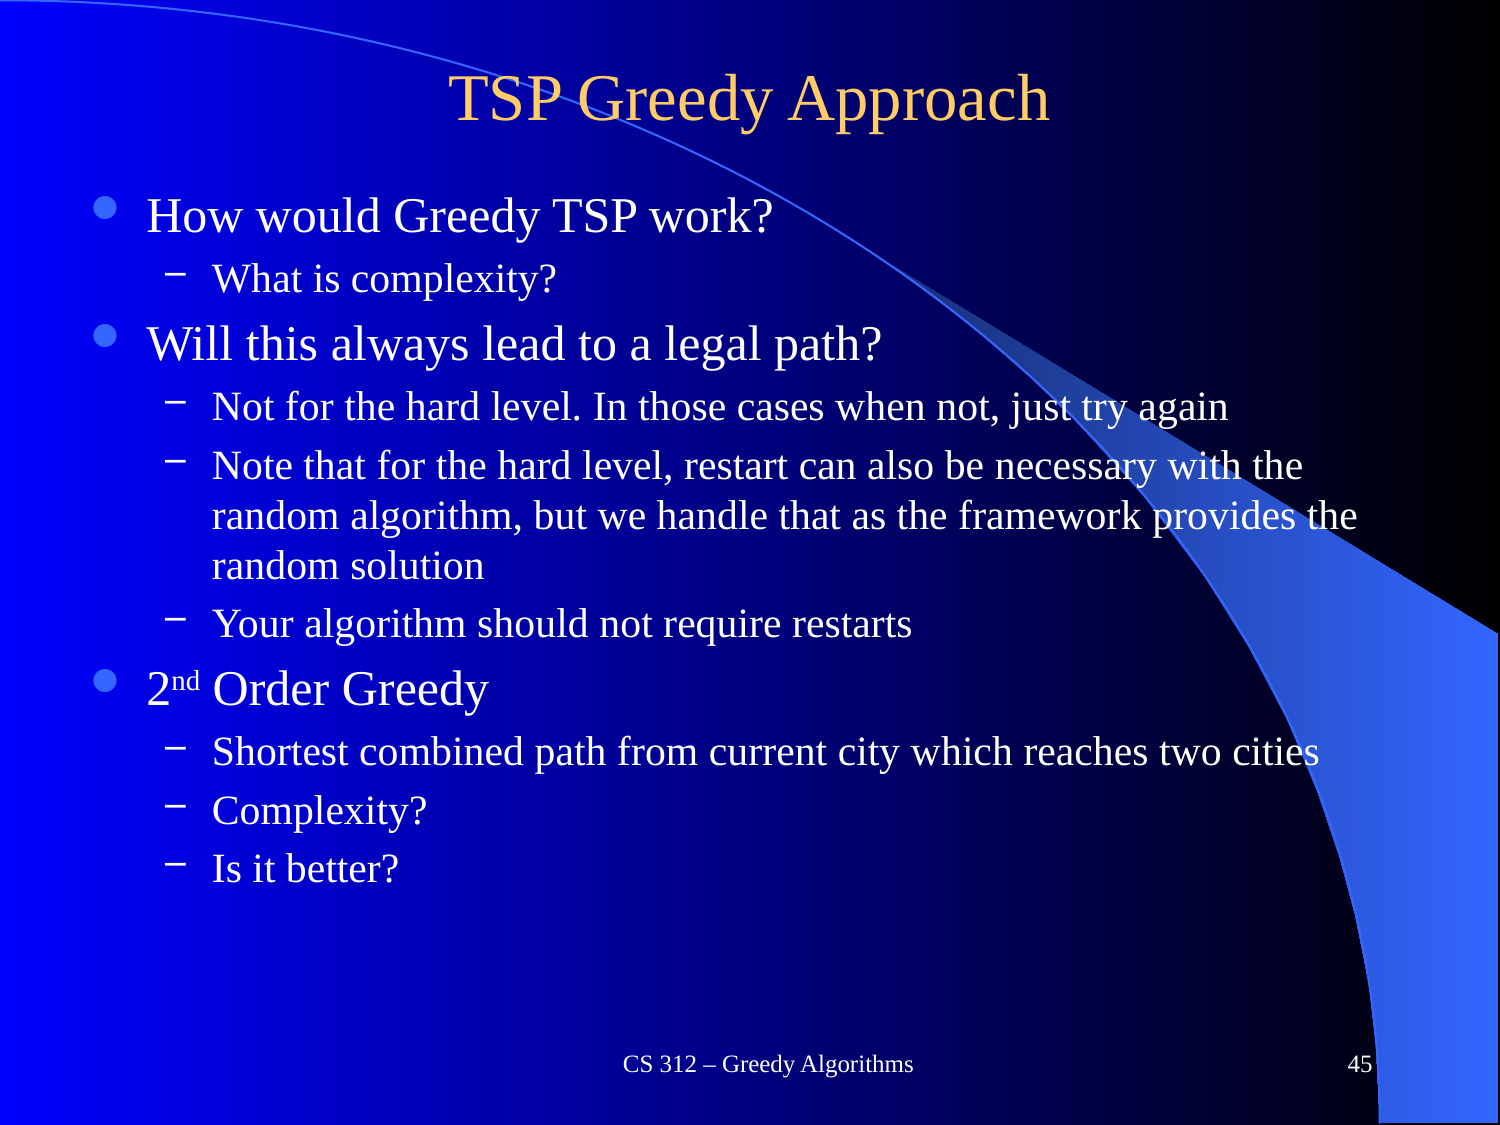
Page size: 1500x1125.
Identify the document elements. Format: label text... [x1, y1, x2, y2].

list How would Greedy TSP work? What is complexity? Will this always lead to a legal path? Not for the hard level. In those cases when not, just try again Note that for the hard level, restart can also be necessary with the random algorithm, but we handle that as the framework provides the random solution Your algorithm should not require restarts 2nd Order Greedy Shortest combined path from current city which reaches two cities Complexity? Is it better? [74, 174, 1451, 1001]
title TSP Greedy Approach [112, 12, 1388, 174]
slide_number 45 [1074, 1024, 1388, 1101]
footer CS 312 – Greedy Algorithms [474, 1024, 1063, 1101]
